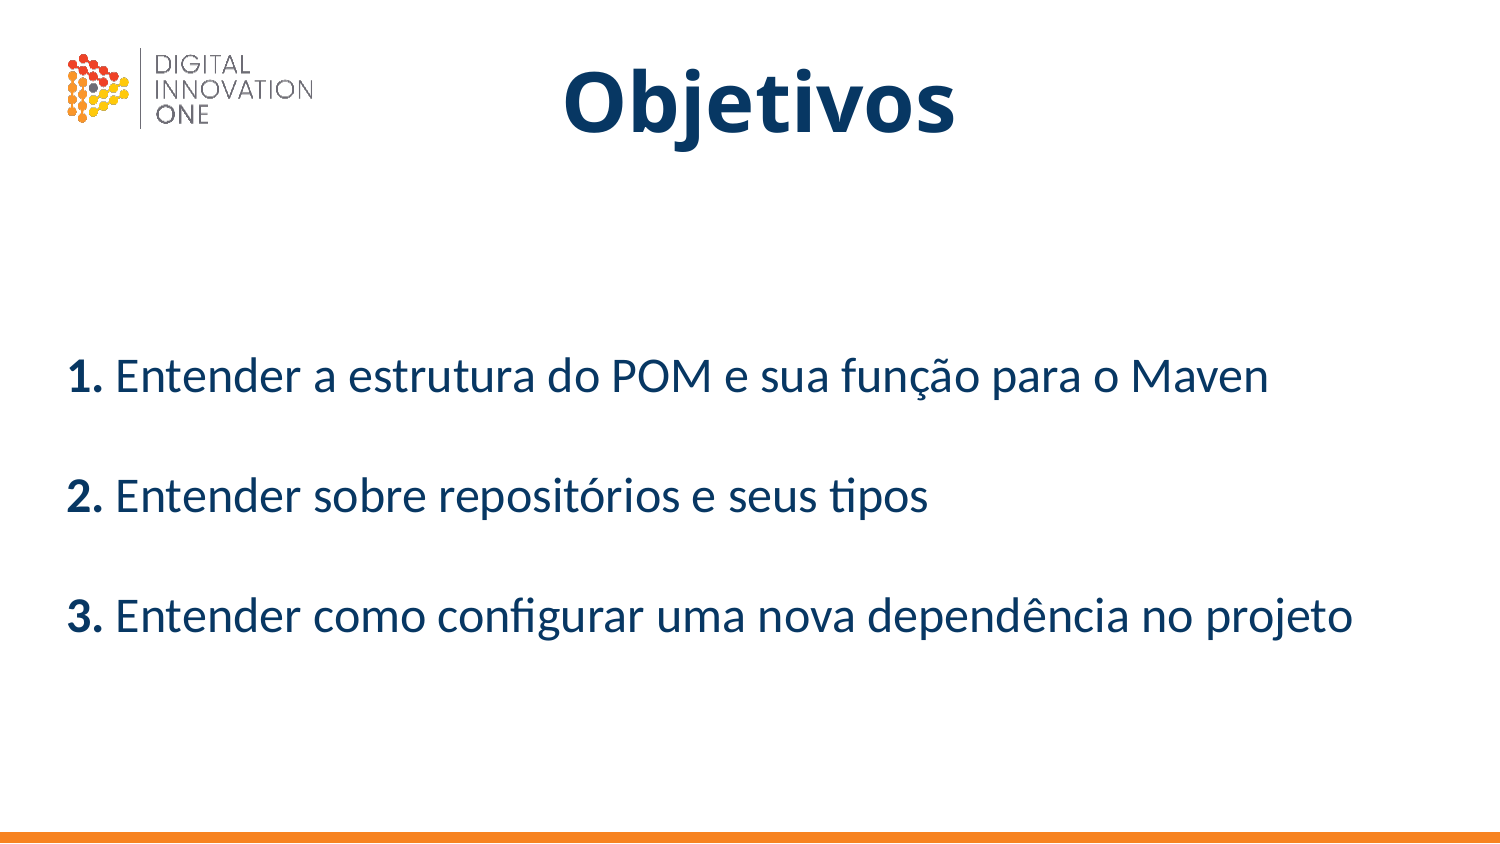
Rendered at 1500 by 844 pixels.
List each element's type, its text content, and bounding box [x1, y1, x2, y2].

subtitle 1. Entender a estrutura do POM e sua função para o Maven 2. Entender sobre repositórios e seus tipos 3. Entender como configurar uma nova dependência no projeto [51, 218, 1388, 706]
text_box [0, 832, 1500, 843]
subtitle Objetivos [51, 50, 1449, 148]
picture [50, 39, 331, 138]
